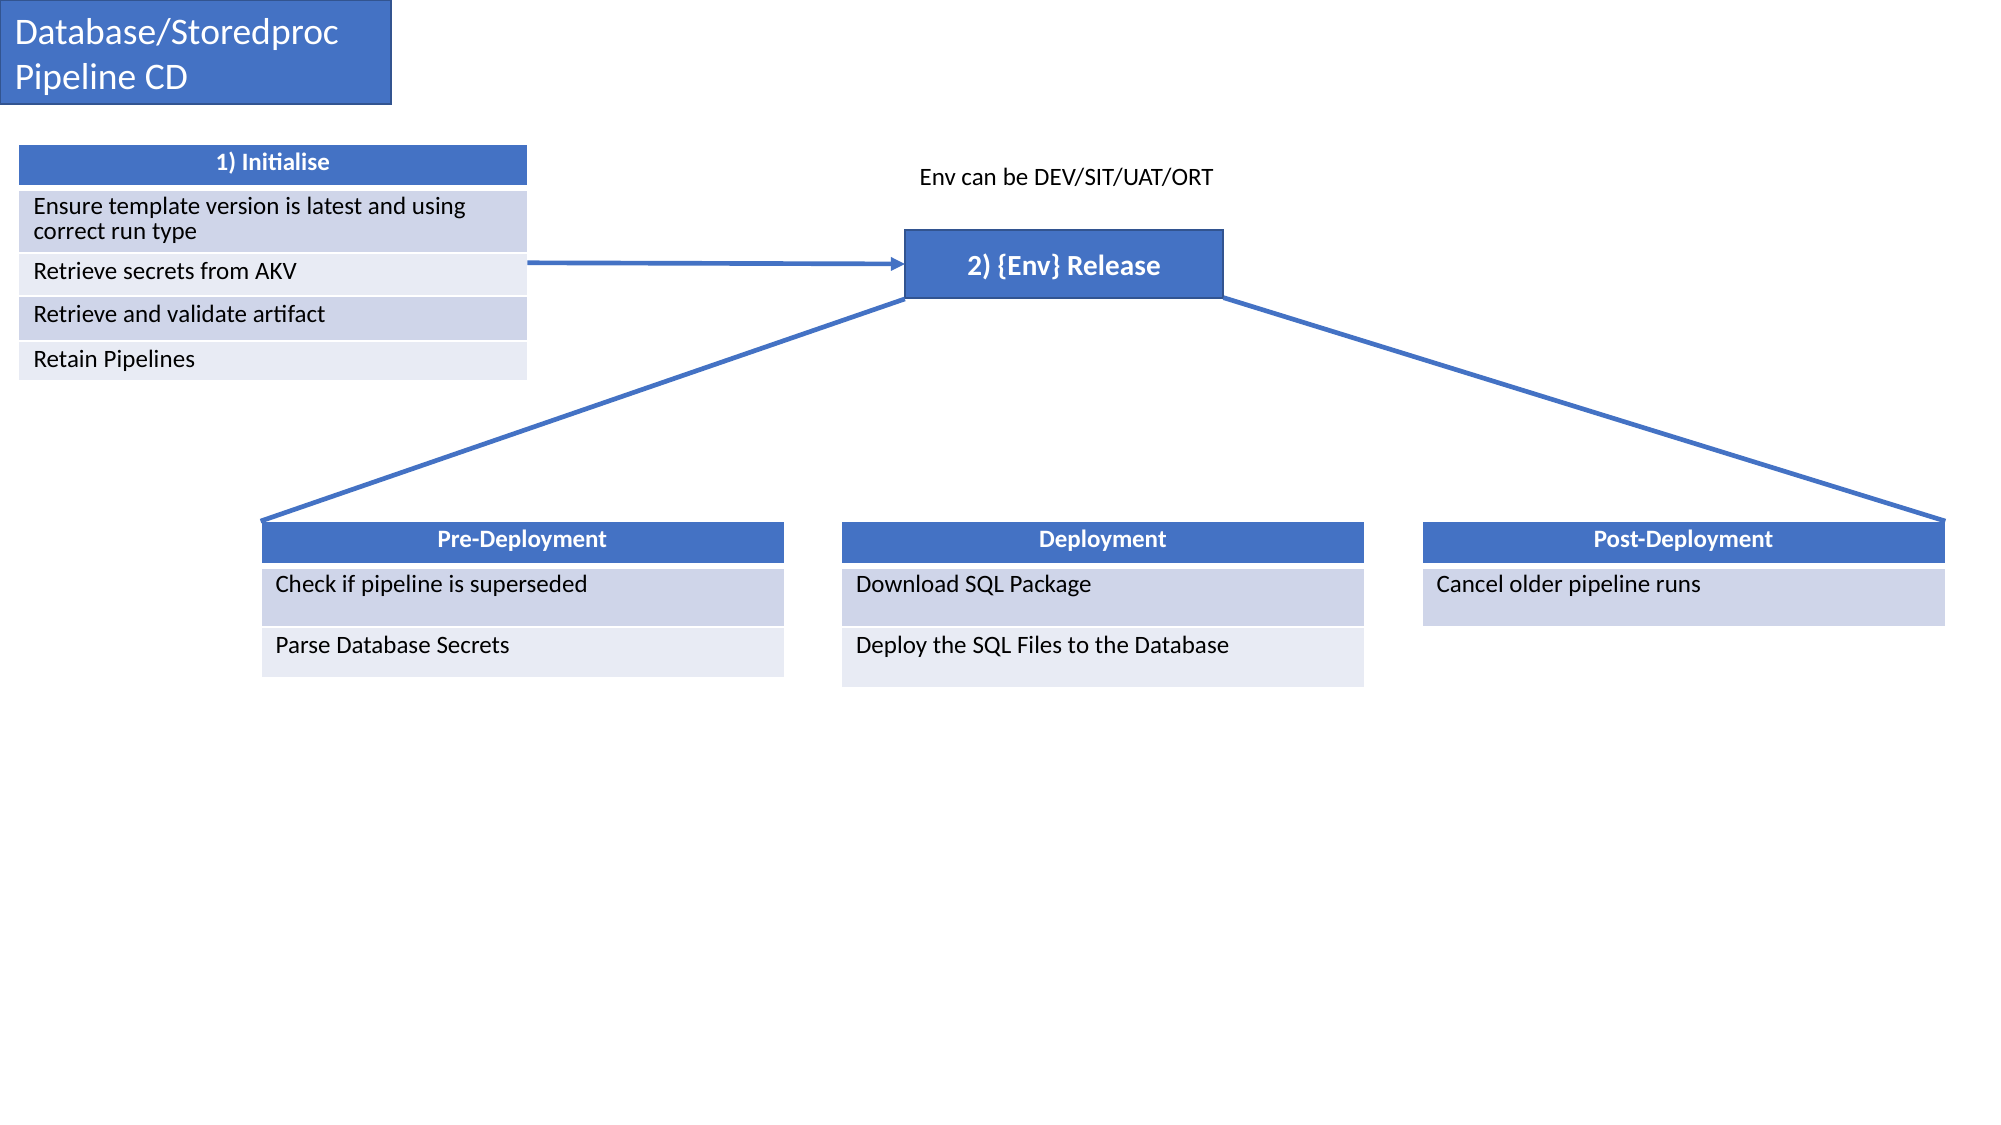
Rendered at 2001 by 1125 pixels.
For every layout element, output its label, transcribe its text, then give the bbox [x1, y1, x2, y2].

table_cell Download SQL Package [842, 569, 1364, 626]
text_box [527, 263, 905, 273]
table_header Pre-Deployment [262, 522, 784, 563]
text_box 2) {Env} Release [904, 229, 1224, 299]
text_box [260, 298, 905, 522]
table_cell Deploy the SQL Files to the Database [842, 628, 1364, 687]
text_box Env can be DEV/SIT/UAT/ORT [904, 153, 1302, 198]
table_header Deployment [842, 522, 1364, 563]
table_cell Retrieve secrets from AKV [19, 254, 527, 295]
table_cell Check if pipeline is superseded [262, 569, 784, 626]
table_cell Retrieve and validate artifact [19, 297, 527, 340]
table_cell Cancel older pipeline runs [1423, 569, 1945, 626]
table_cell Parse Database Secrets [262, 628, 784, 677]
table_cell Ensure template version is latest and using correct run type [19, 191, 527, 252]
table_cell Retain Pipelines [19, 342, 260, 380]
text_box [1223, 297, 1946, 522]
table_header Post-Deployment [1423, 522, 1945, 563]
table_header 1) Initialise [19, 145, 527, 185]
text_box Database/Storedproc Pipeline CD [0, 0, 392, 105]
